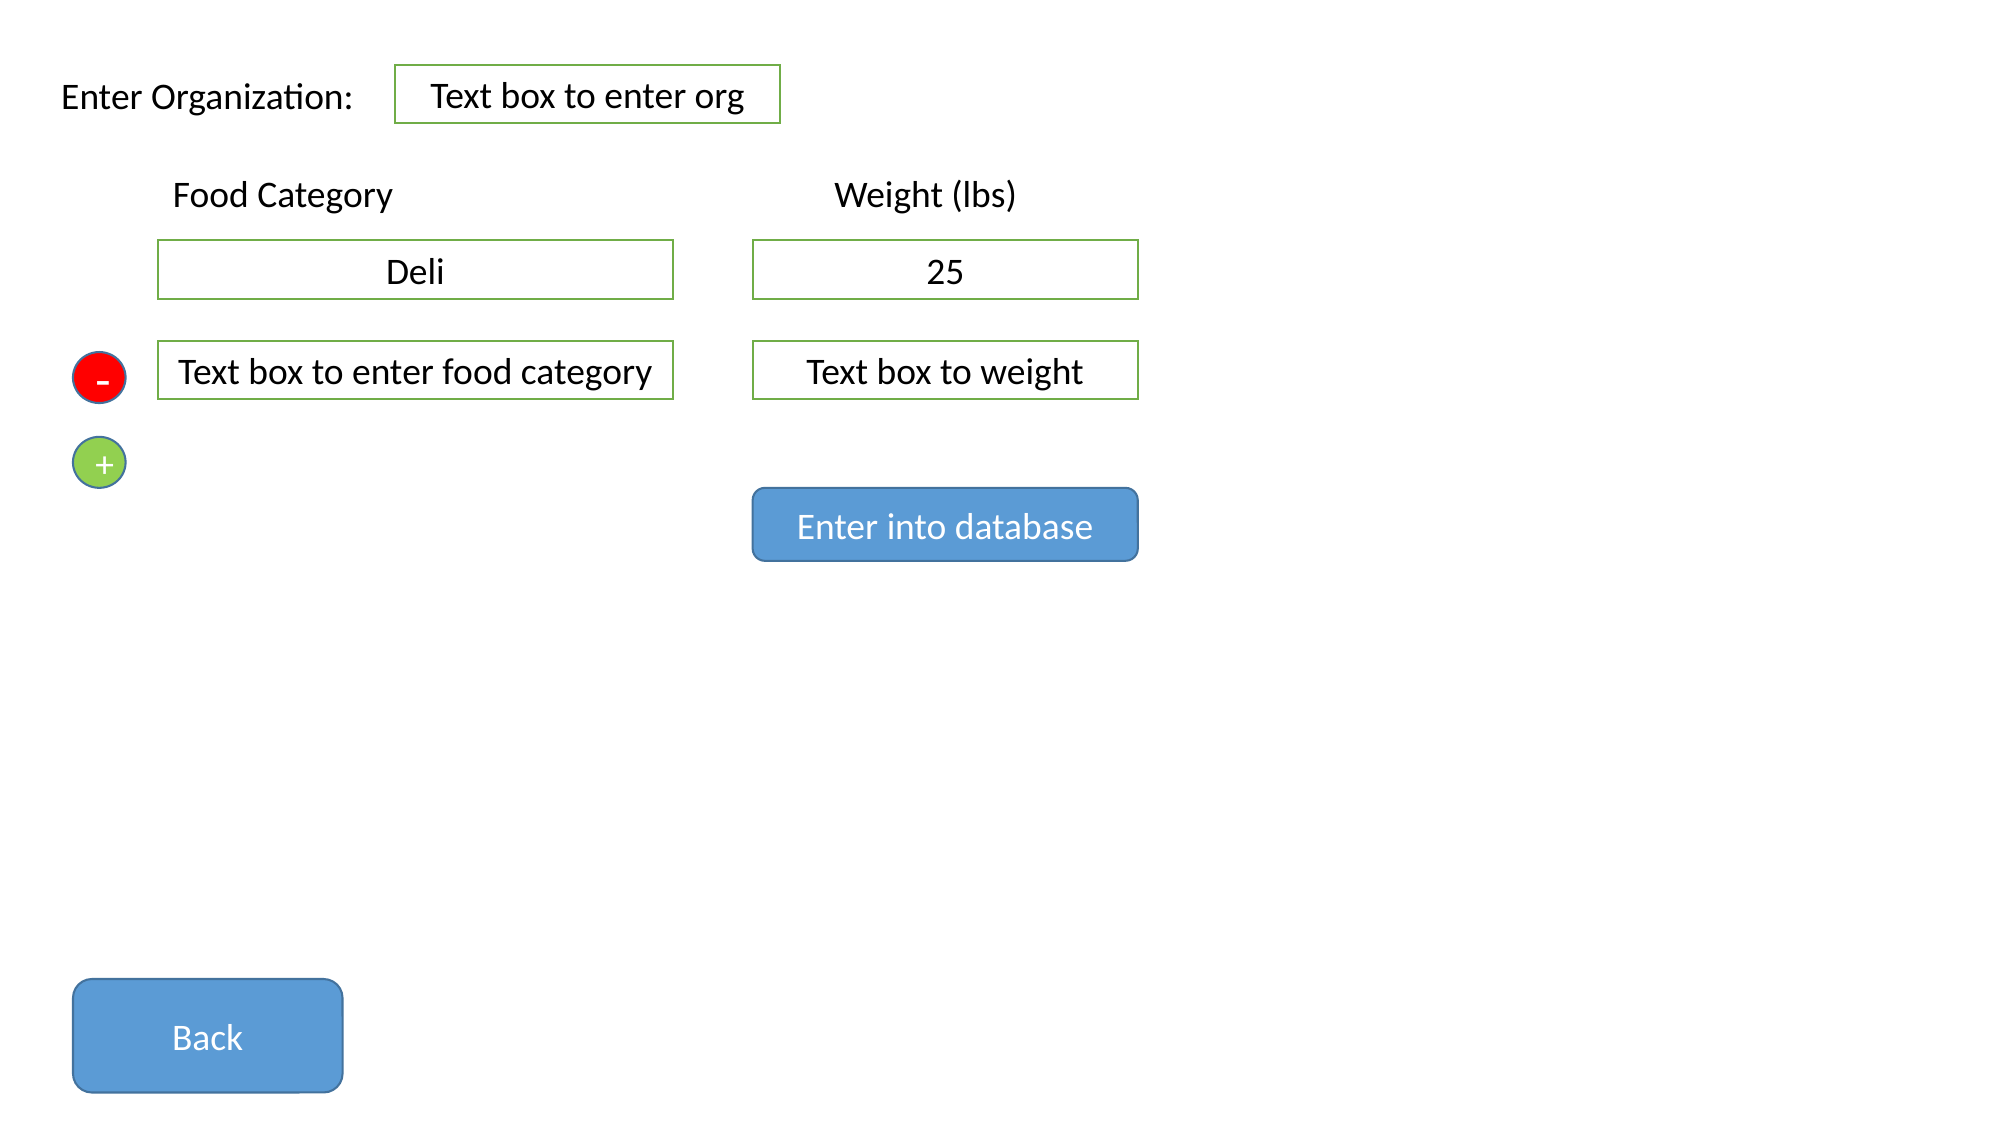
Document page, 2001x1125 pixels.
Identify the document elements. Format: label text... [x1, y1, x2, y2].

text_box Food Category [158, 162, 613, 223]
text_box Enter into database [751, 486, 1139, 562]
text_box 25 [752, 239, 1139, 300]
text_box Weight (lbs) [819, 162, 1274, 223]
text_box Text box to weight [752, 340, 1139, 400]
text_box Deli [157, 239, 674, 300]
text_box - [71, 350, 127, 405]
text_box Text box to enter food category [157, 340, 674, 400]
text_box + [71, 435, 127, 489]
text_box Back [71, 977, 344, 1094]
text_box Enter Organization: [46, 64, 396, 125]
text_box Text box to enter org [394, 64, 781, 124]
